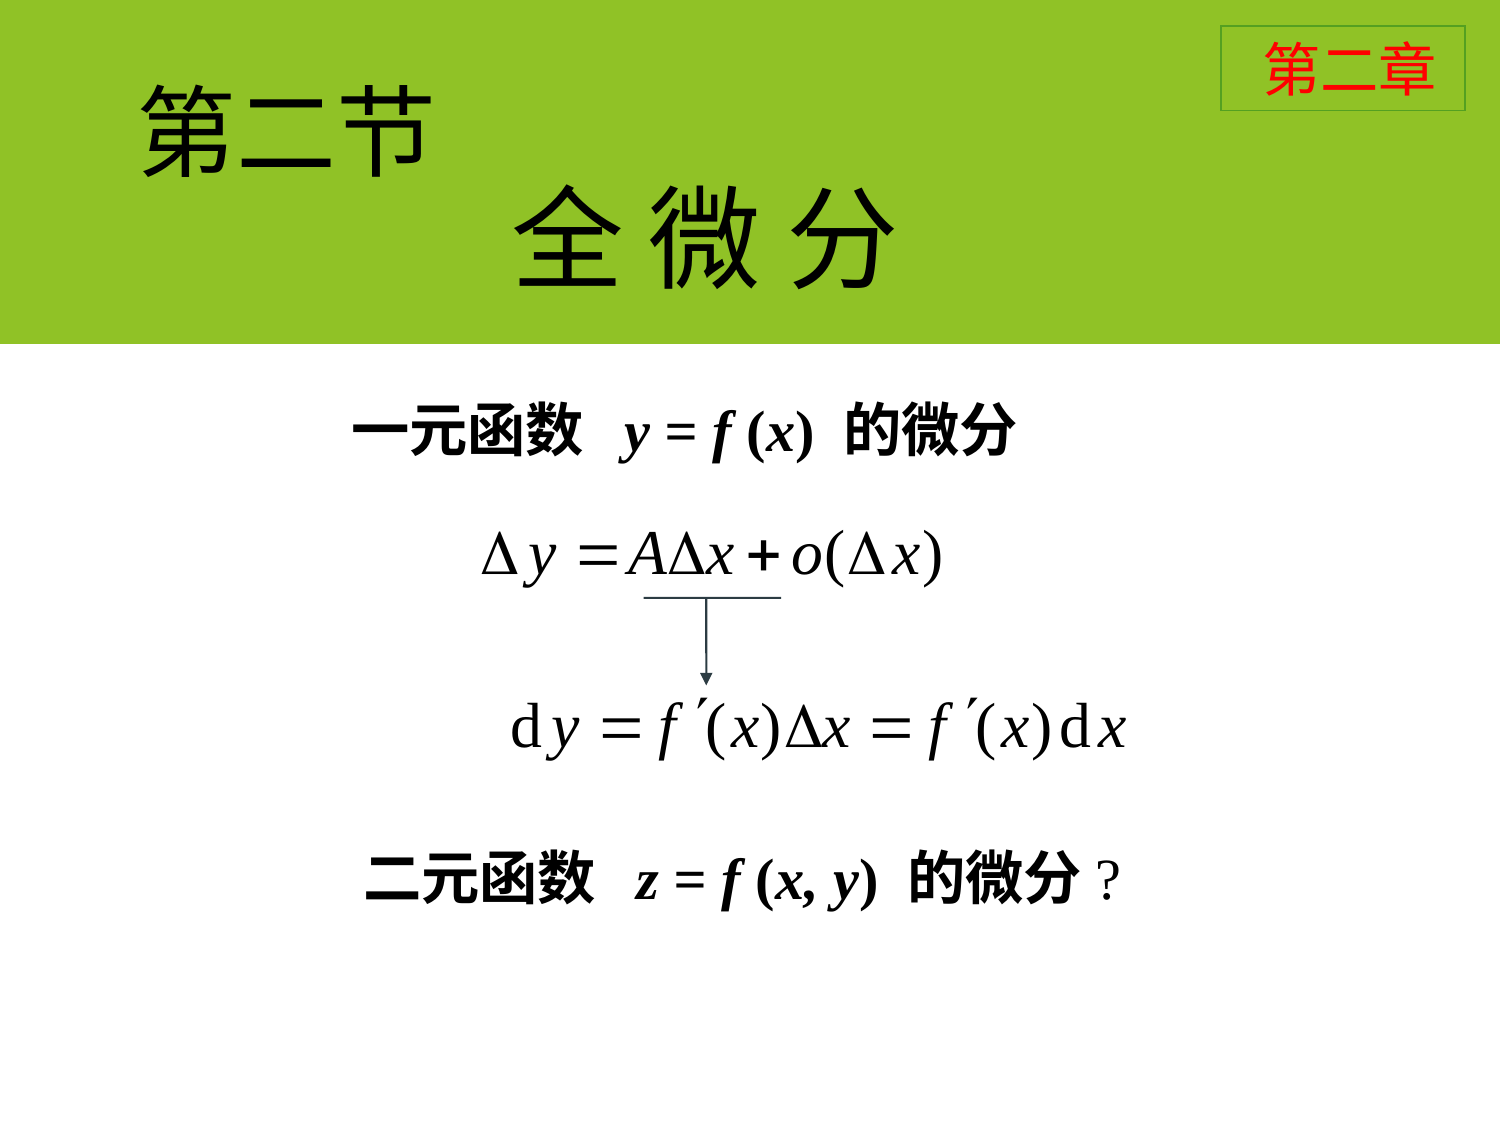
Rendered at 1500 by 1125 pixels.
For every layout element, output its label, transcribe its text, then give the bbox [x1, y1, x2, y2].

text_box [501, 688, 1141, 775]
text_box 第二章 [1220, 25, 1465, 111]
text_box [470, 515, 955, 602]
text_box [643, 597, 782, 686]
text_box [0, 0, 1500, 341]
text_box 一元函数 y = f (x) 的微分 [336, 385, 1074, 471]
text_box 全 微 分 [496, 160, 914, 311]
title 第二节 [121, 61, 472, 200]
text_box 二元函数 z = f (x, y) 的微分? [348, 834, 1365, 919]
text_box [0, 341, 1500, 1125]
